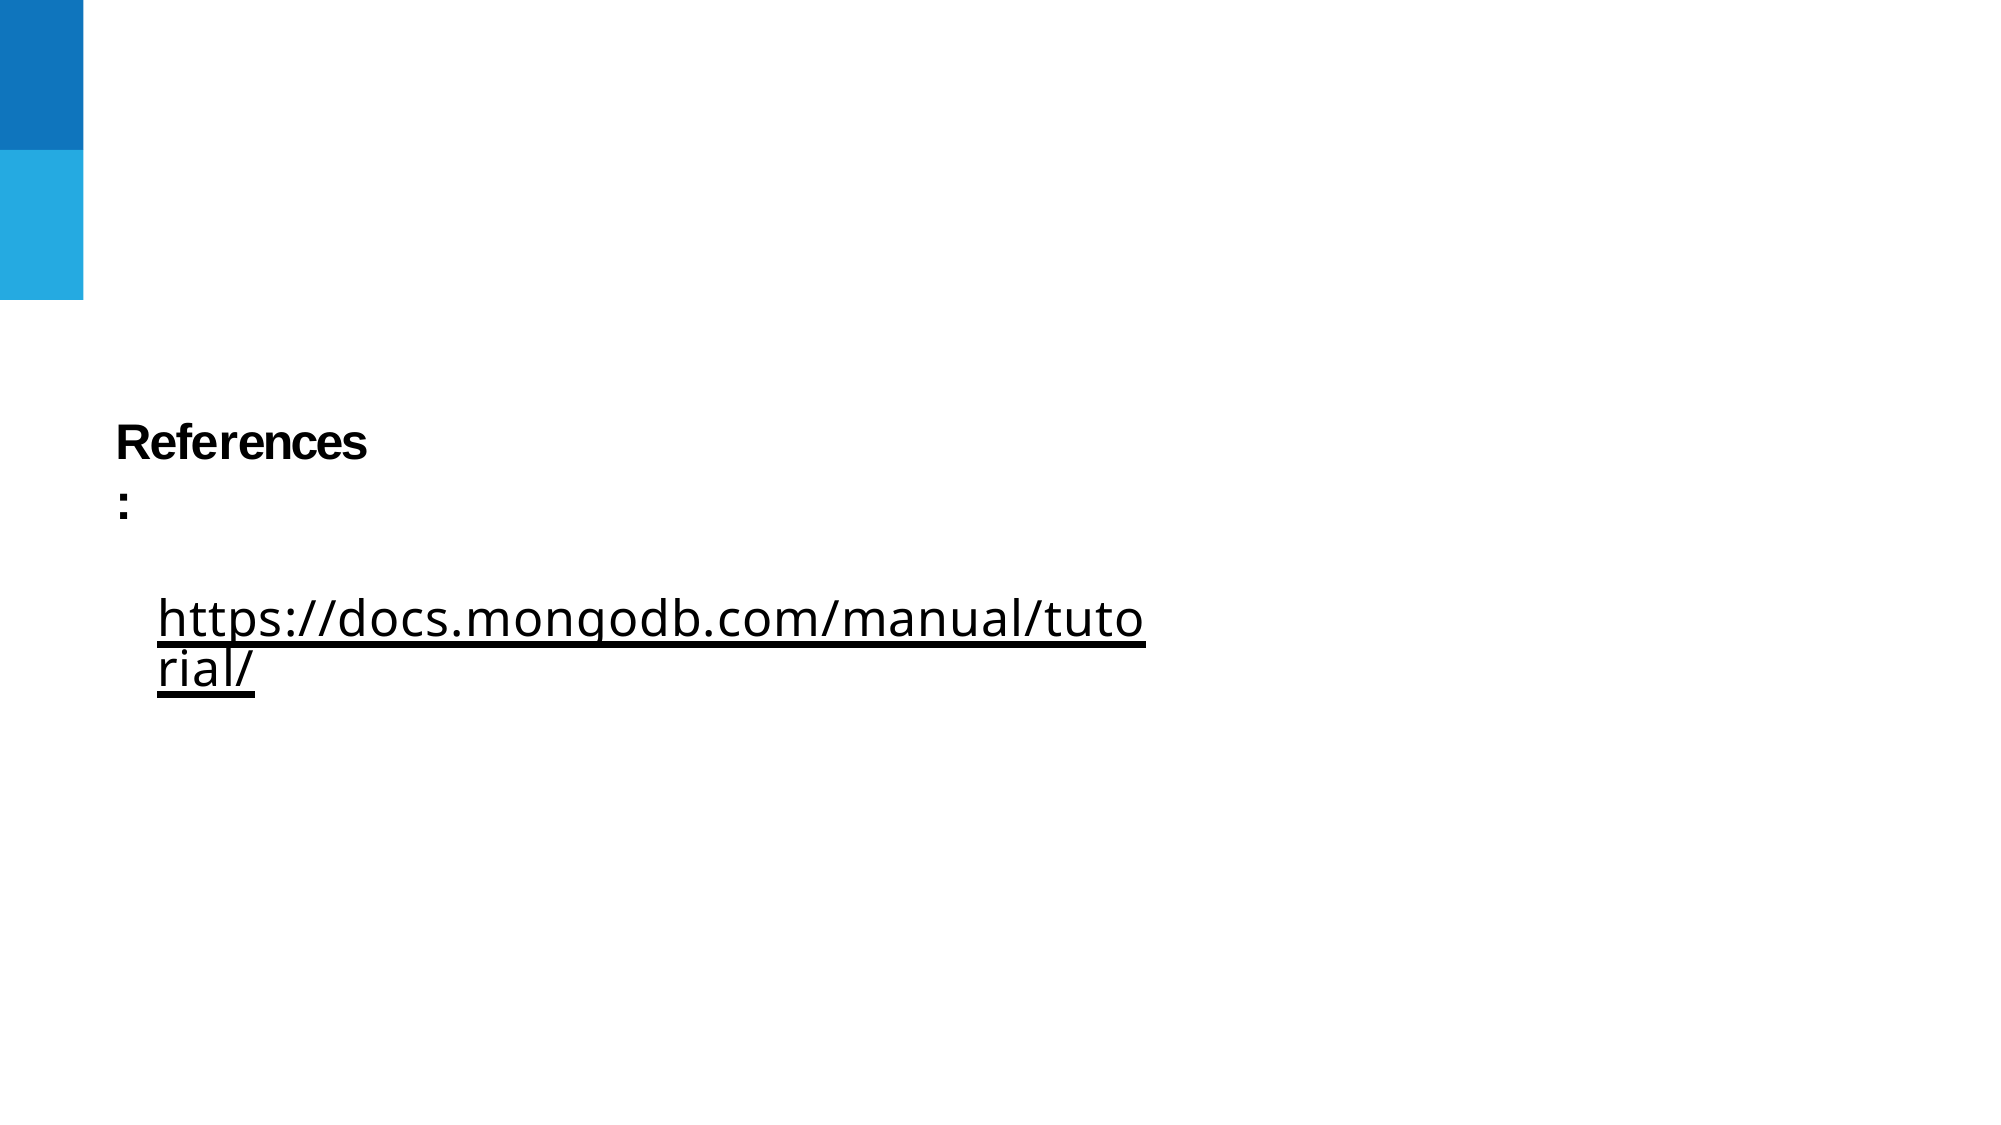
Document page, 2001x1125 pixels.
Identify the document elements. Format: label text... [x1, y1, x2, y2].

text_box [0, 0, 84, 301]
title References: [113, 407, 379, 598]
text_box https://docs.mongodb.com/manual/tutorial/ [155, 584, 1150, 655]
